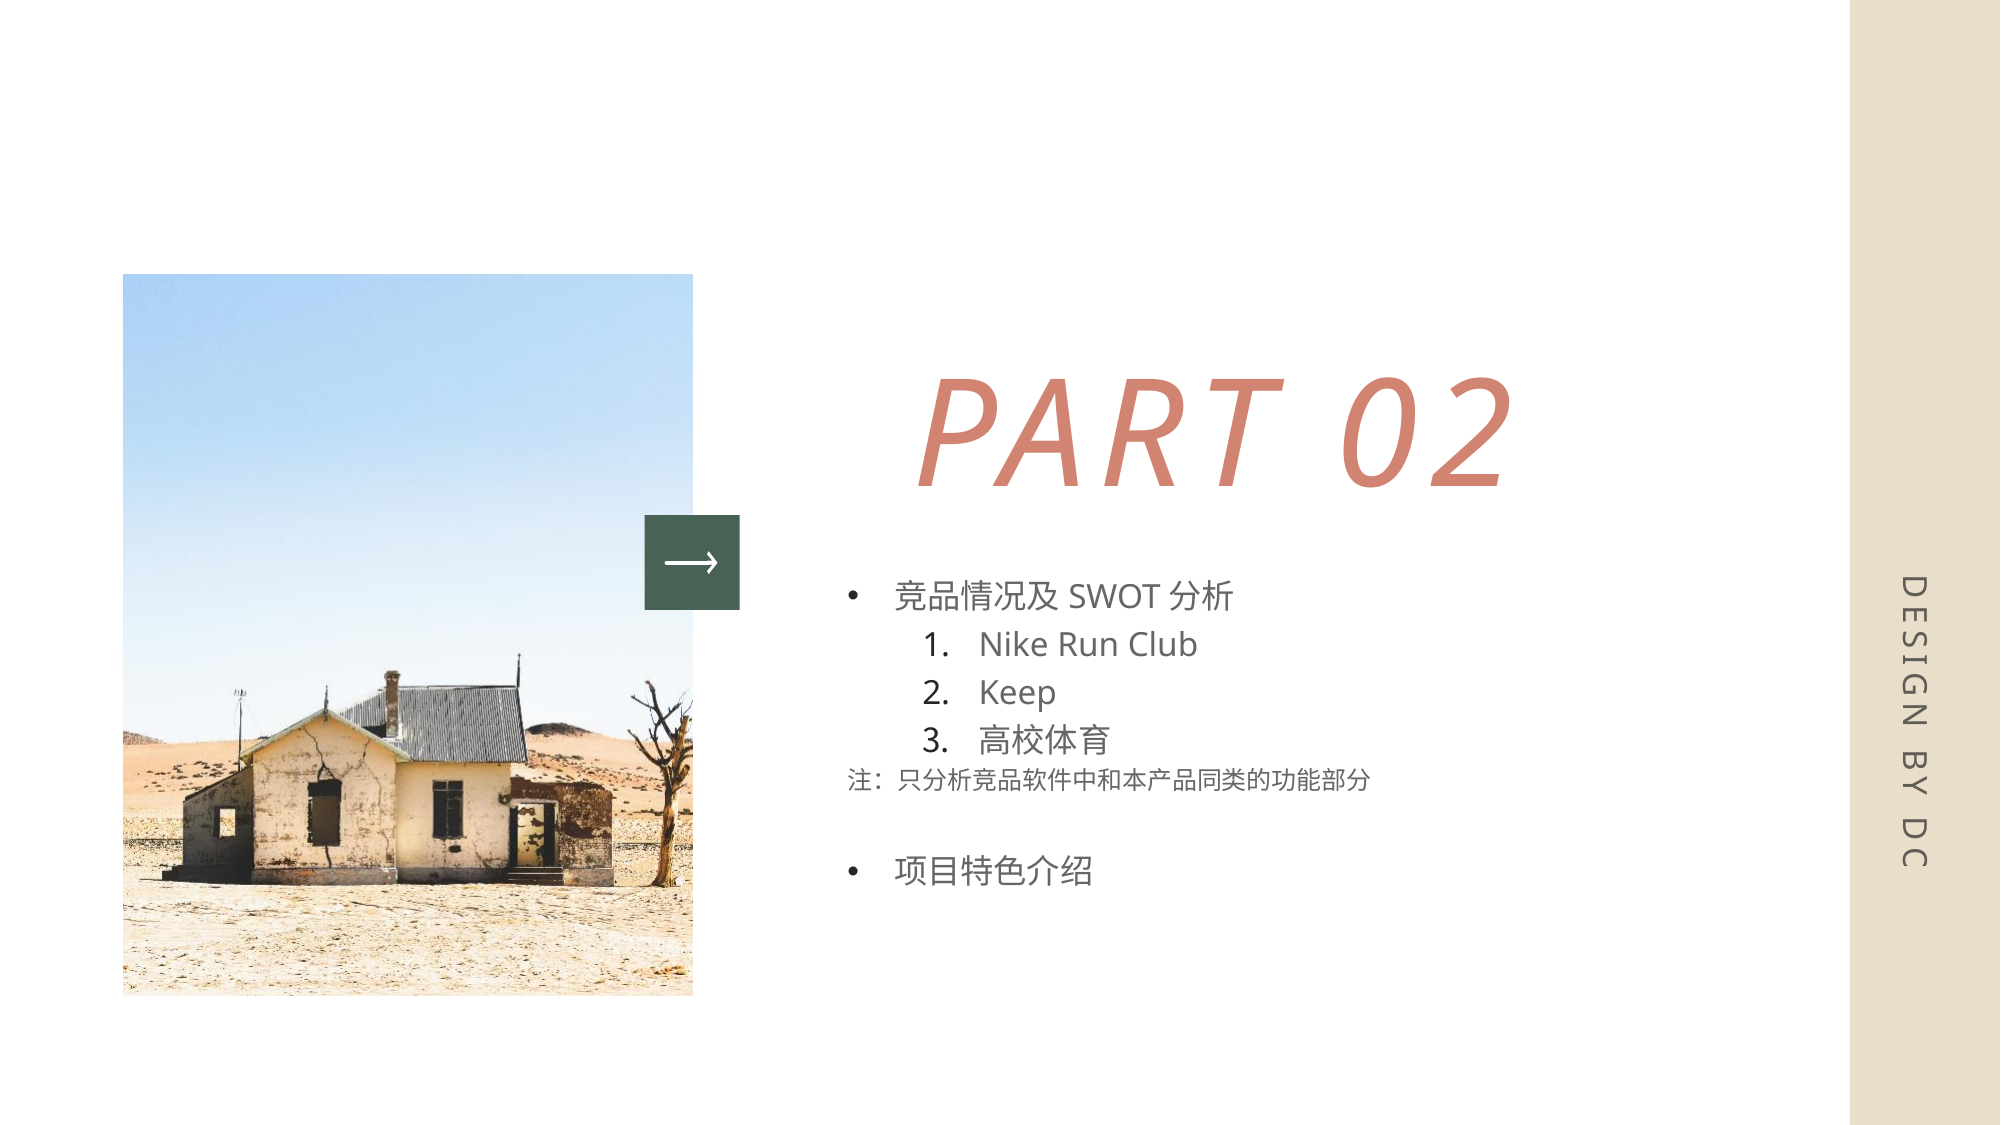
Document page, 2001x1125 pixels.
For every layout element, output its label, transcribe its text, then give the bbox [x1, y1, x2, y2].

text_box DESIGN BY DOCER [1873, 559, 1944, 1104]
text_box [1849, 0, 2000, 1125]
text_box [644, 514, 740, 611]
picture [123, 274, 693, 996]
text_box PART 02 [897, 328, 1530, 524]
text_box 竞品情况及SWOT分析 Nike Run Club Keep 高校体育 注：只分析竞品软件中和本产品同类的功能部分 项目特色介绍 [832, 559, 1595, 898]
